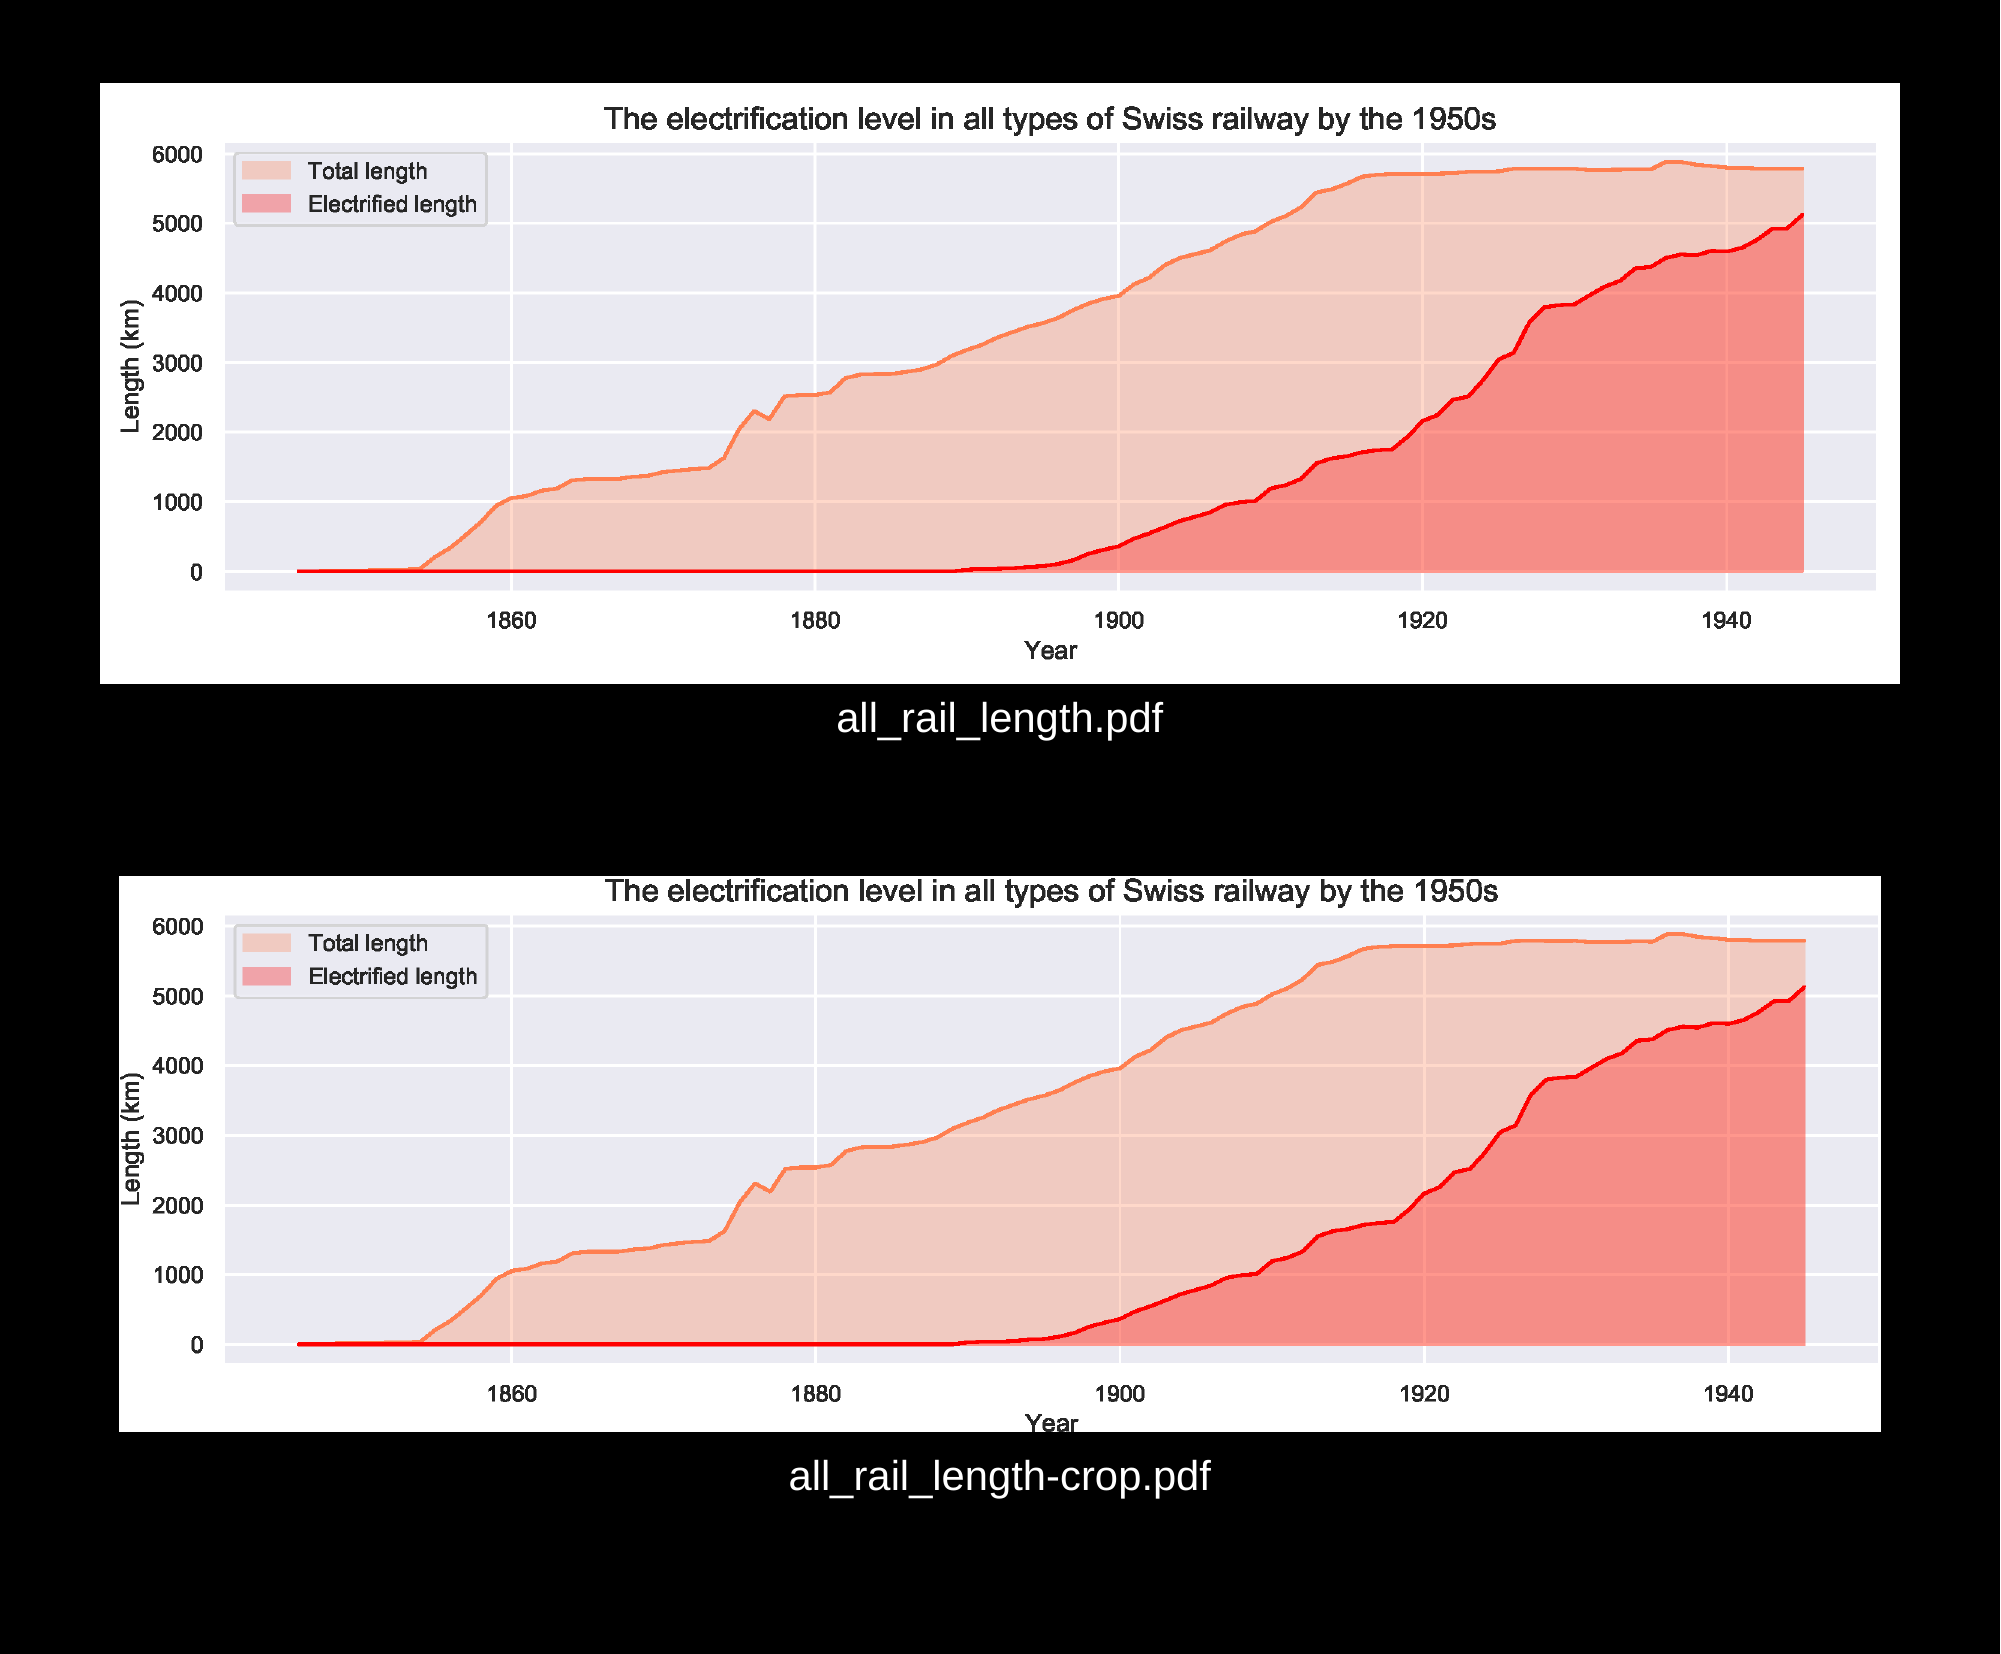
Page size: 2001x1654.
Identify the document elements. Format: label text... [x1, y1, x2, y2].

picture [119, 876, 1881, 1432]
text_box all_rail_length-crop.pdf [738, 1441, 1262, 1506]
text_box all_rail_length.pdf [738, 684, 1262, 749]
picture [100, 83, 1900, 684]
